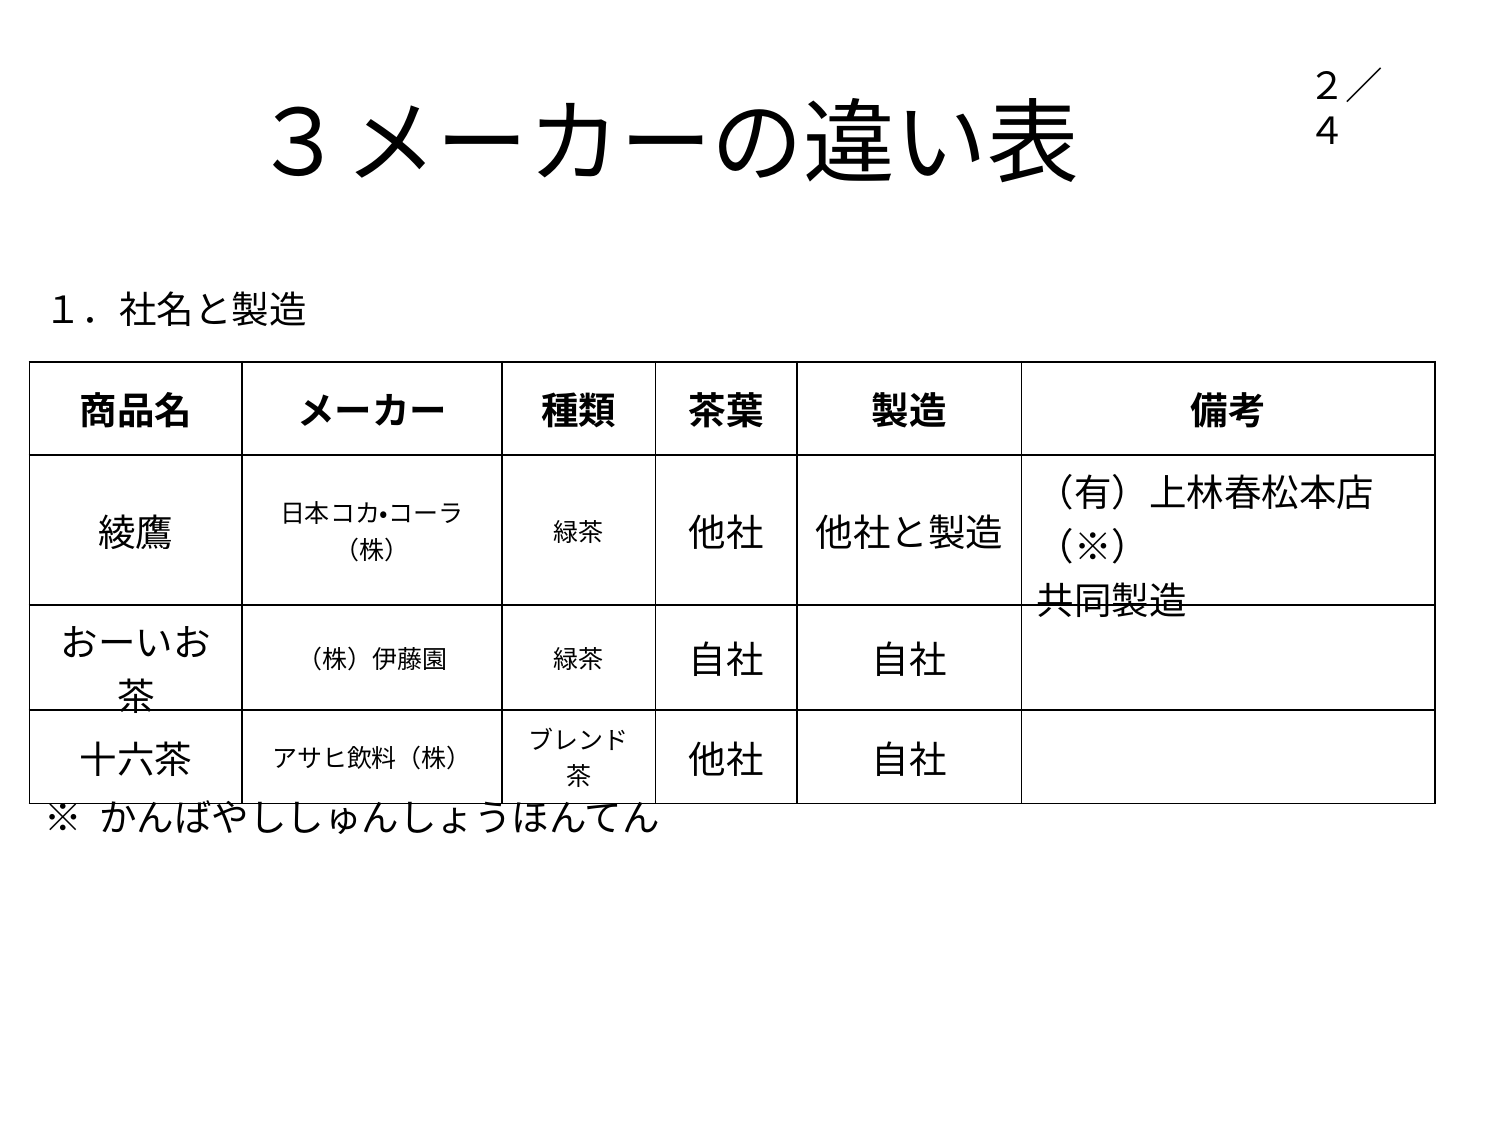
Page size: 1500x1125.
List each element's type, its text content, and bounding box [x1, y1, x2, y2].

table_cell （有）上林春松本店（※） 共同製造 [1022, 456, 1434, 604]
table_cell [1022, 711, 1434, 803]
title ３メーカーの違い表 [75, 45, 1258, 233]
table_cell 他社と製造 [798, 456, 1021, 604]
table_cell 緑茶 [503, 606, 655, 709]
table_header 茶葉 [656, 363, 796, 454]
table_cell 他社 [656, 456, 796, 604]
table_cell 他社 [656, 711, 796, 786]
table_cell 自社 [798, 711, 1021, 786]
table_cell [1022, 606, 1434, 709]
text_box ※ かんばやししゅんしょうほんてん [29, 786, 1081, 847]
table_header メーカー [243, 363, 501, 454]
table_cell 緑茶 [503, 456, 655, 604]
table_cell アサヒ飲料（株） [243, 711, 501, 786]
table_cell 綾鷹 [30, 456, 241, 604]
table_cell 日本コカ・コーラ（株） [243, 456, 501, 604]
table_header 備考 [1022, 363, 1434, 454]
table_cell 十六茶 [30, 711, 241, 786]
text_box １．社名と製造 [29, 278, 774, 339]
table_header 製造 [798, 363, 1021, 454]
table_header 種類 [503, 363, 655, 454]
table_cell 自社 [798, 606, 1021, 709]
table_header 商品名 [30, 363, 241, 454]
text_box ２／４ [1293, 54, 1435, 160]
table_cell （株）伊藤園 [243, 606, 501, 709]
table_cell おーいお茶 [30, 606, 241, 709]
table_cell 自社 [656, 606, 796, 709]
table_cell ブレンド茶 [503, 711, 655, 786]
